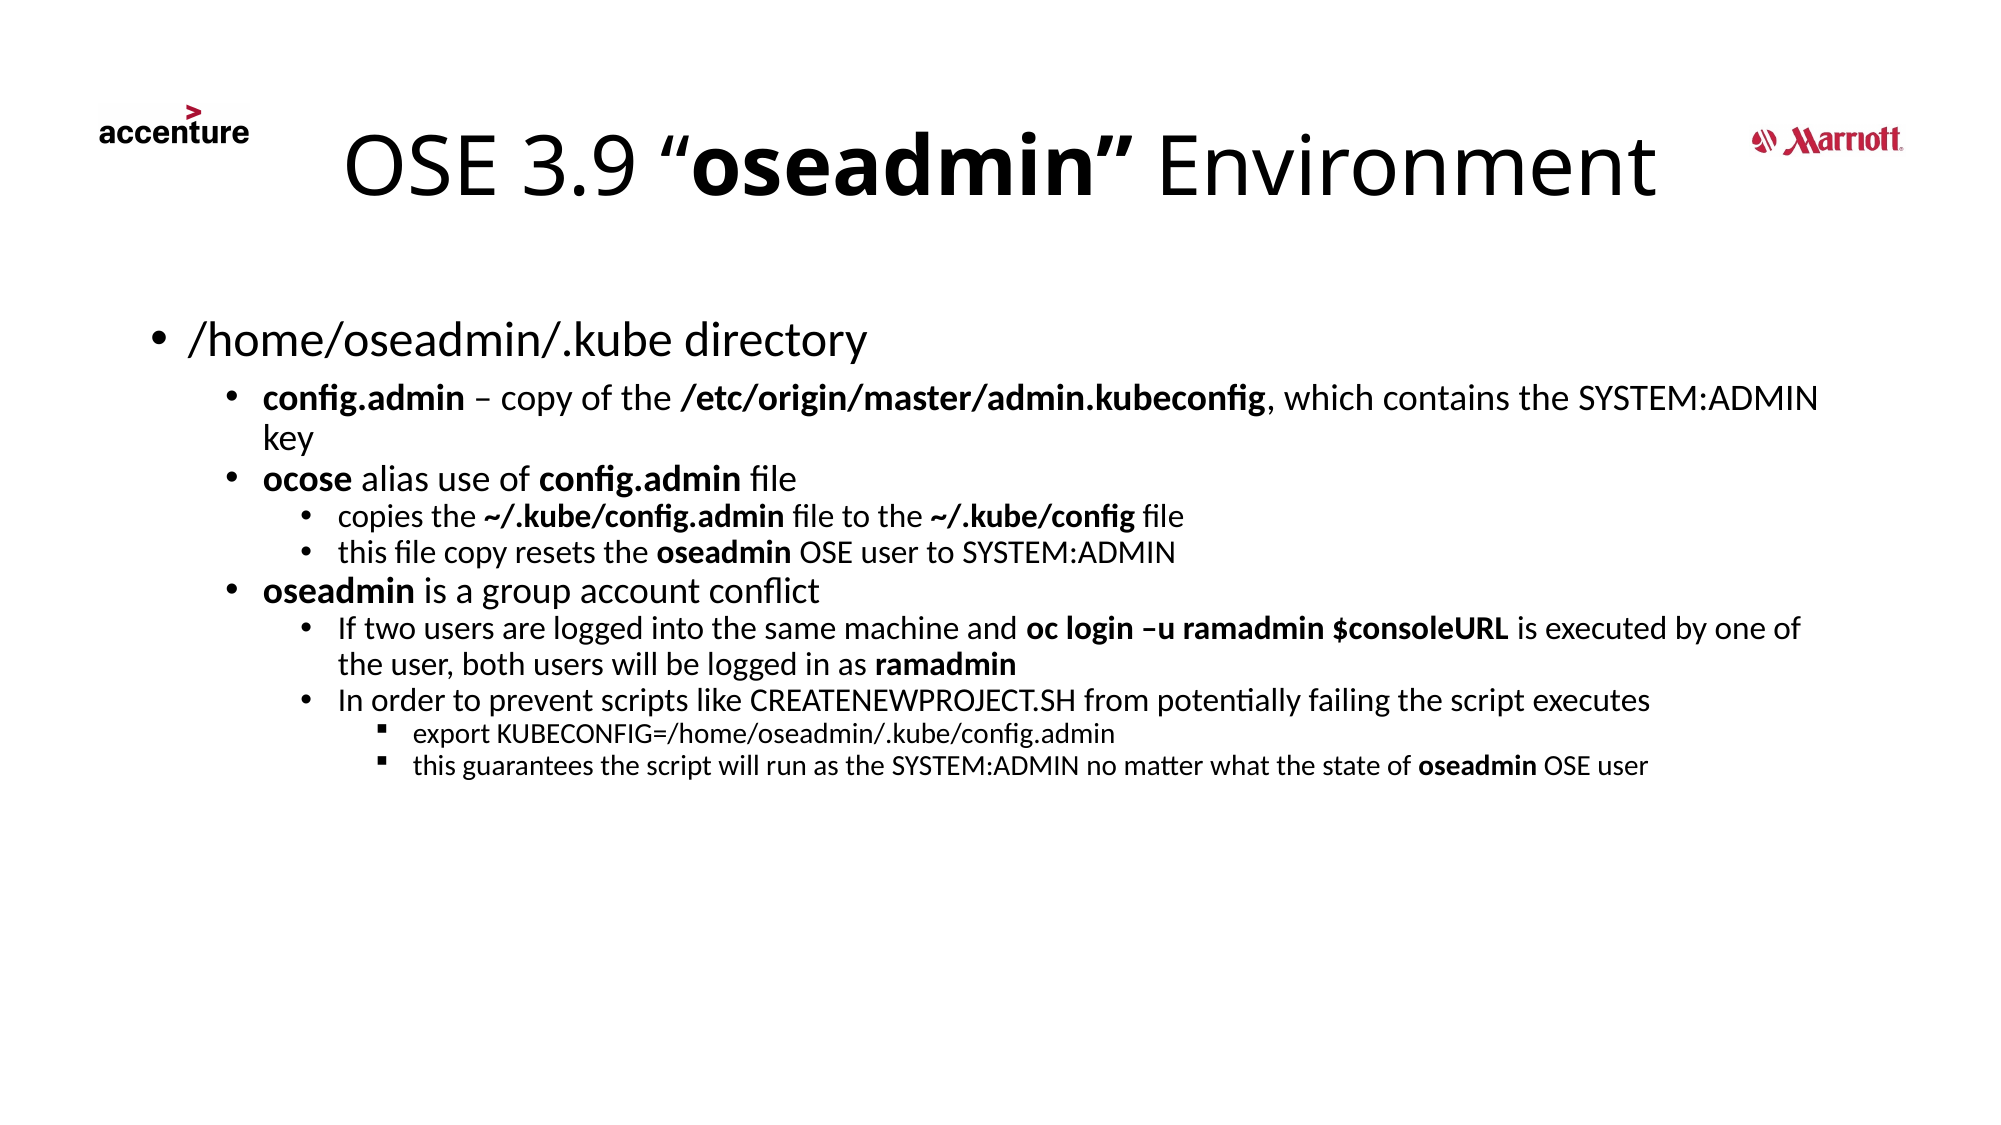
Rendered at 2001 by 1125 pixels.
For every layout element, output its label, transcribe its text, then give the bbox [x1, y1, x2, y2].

picture [98, 103, 137, 145]
picture [1863, 124, 1906, 157]
list /home/oseadmin/.kube directory config.admin – copy of the /etc/origin/master/admin.kubeconfig, which contains the system:admin key ocose alias use of config.admin file copies the ~/.kube/config.admin file to the ~/.kube/config file this file copy resets the oseadmin OSE user to system:admin oseadmin is a group account conflict If two users are logged into the same machine and oc login –u ramadmin $consoleURL is executed by one of the user, both users will be logged in as ramadmin In order to prevent scripts like CreateNewProject.sh from potentially failing the script executes export KUBECONFIG=/home/oseadmin/.kube/config.admin this guarantees the script will run as the system:admin no matter what the state of oseadmin OSE user [135, 305, 1861, 1020]
title OSE 3.9 “oseadmin” Environment [137, 59, 1863, 278]
